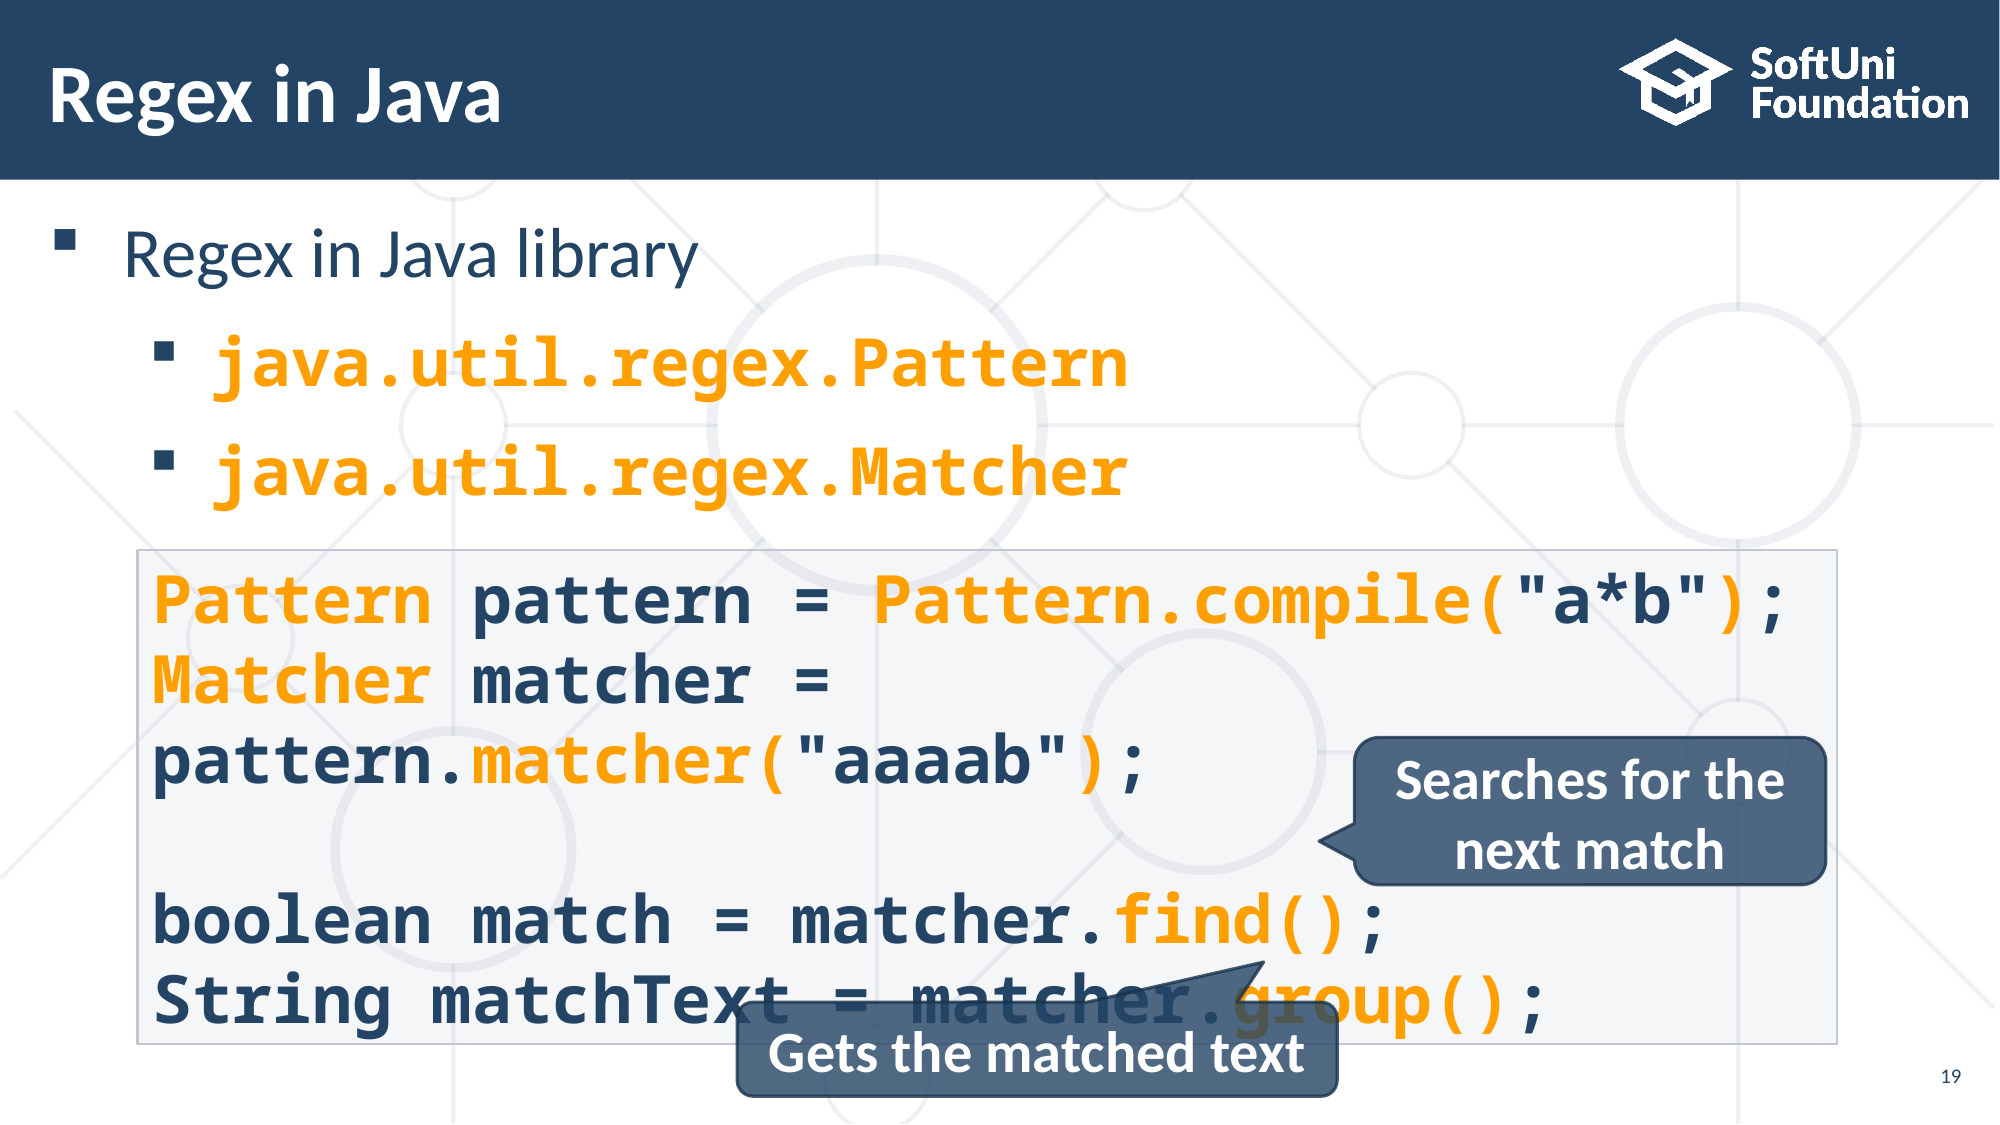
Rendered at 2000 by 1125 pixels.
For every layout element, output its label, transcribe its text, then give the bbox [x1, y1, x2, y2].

text_box Searches for the next match [1316, 735, 1829, 887]
text_box Pattern pattern = Pattern.compile("a*b"); Matcher matcher = pattern.matcher("aaaab"); boolean match = matcher.find(); String matchText = matcher.group(); [137, 549, 1838, 1045]
list Regex in Java library java.util.regex.Pattern java.util.regex.Matcher [31, 196, 1970, 1071]
text_box Gets the matched text [735, 959, 1340, 1099]
slide_number 19 [1896, 1049, 1968, 1101]
picture [1618, 38, 1968, 126]
title Regex in Java [31, 16, 1591, 162]
